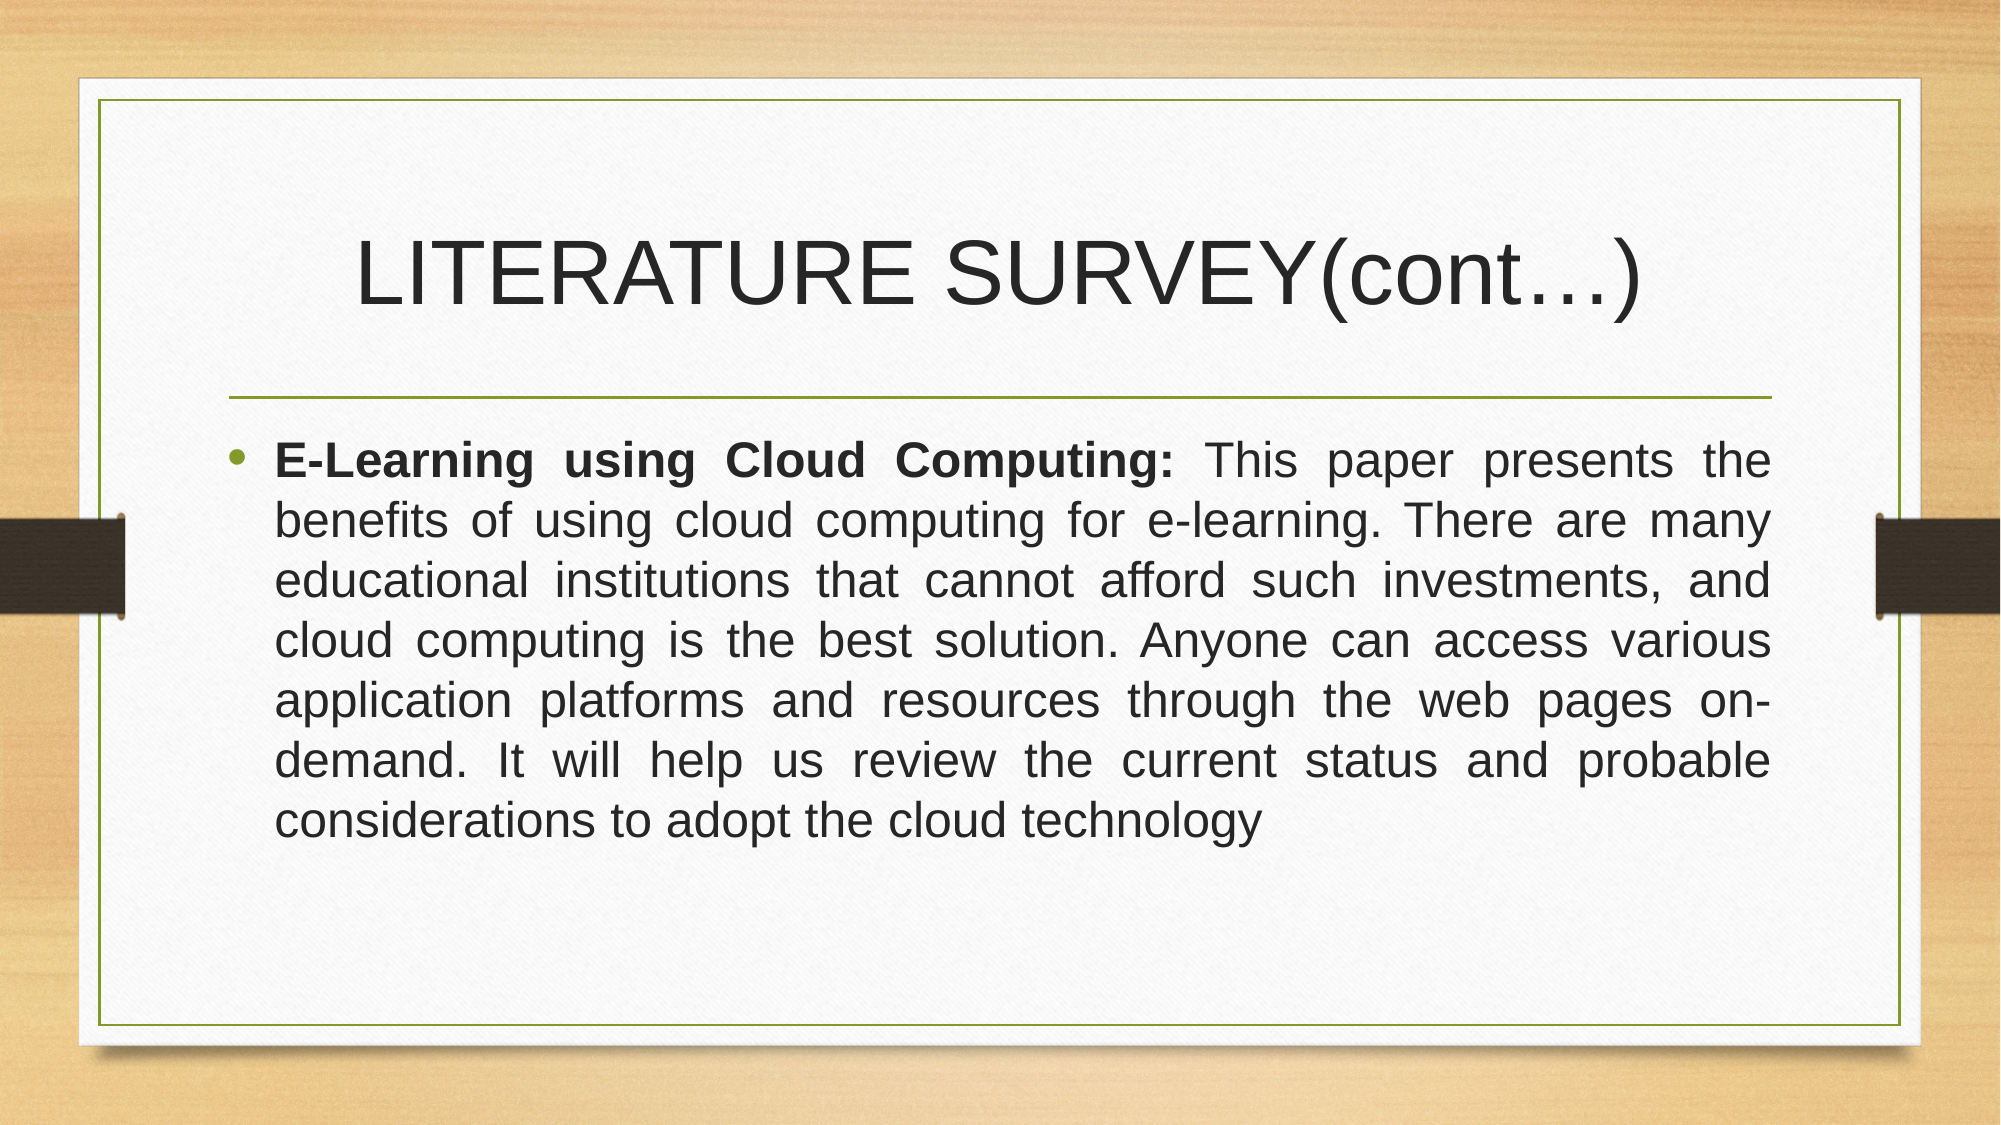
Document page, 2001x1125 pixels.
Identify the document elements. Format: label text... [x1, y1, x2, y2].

list E-Learning using Cloud Computing: This paper presents the benefits of using cloud computing for e-learning. There are many educational institutions that cannot afford such investments, and cloud computing is the best solution. Anyone can access various application platforms and resources through the web pages on-demand. It will help us review the current status and probable considerations to adopt the cloud technology [212, 419, 1788, 964]
picture [0, 0, 2001, 1125]
title LITERATURE SURVEY(cont…) [212, 161, 1788, 375]
